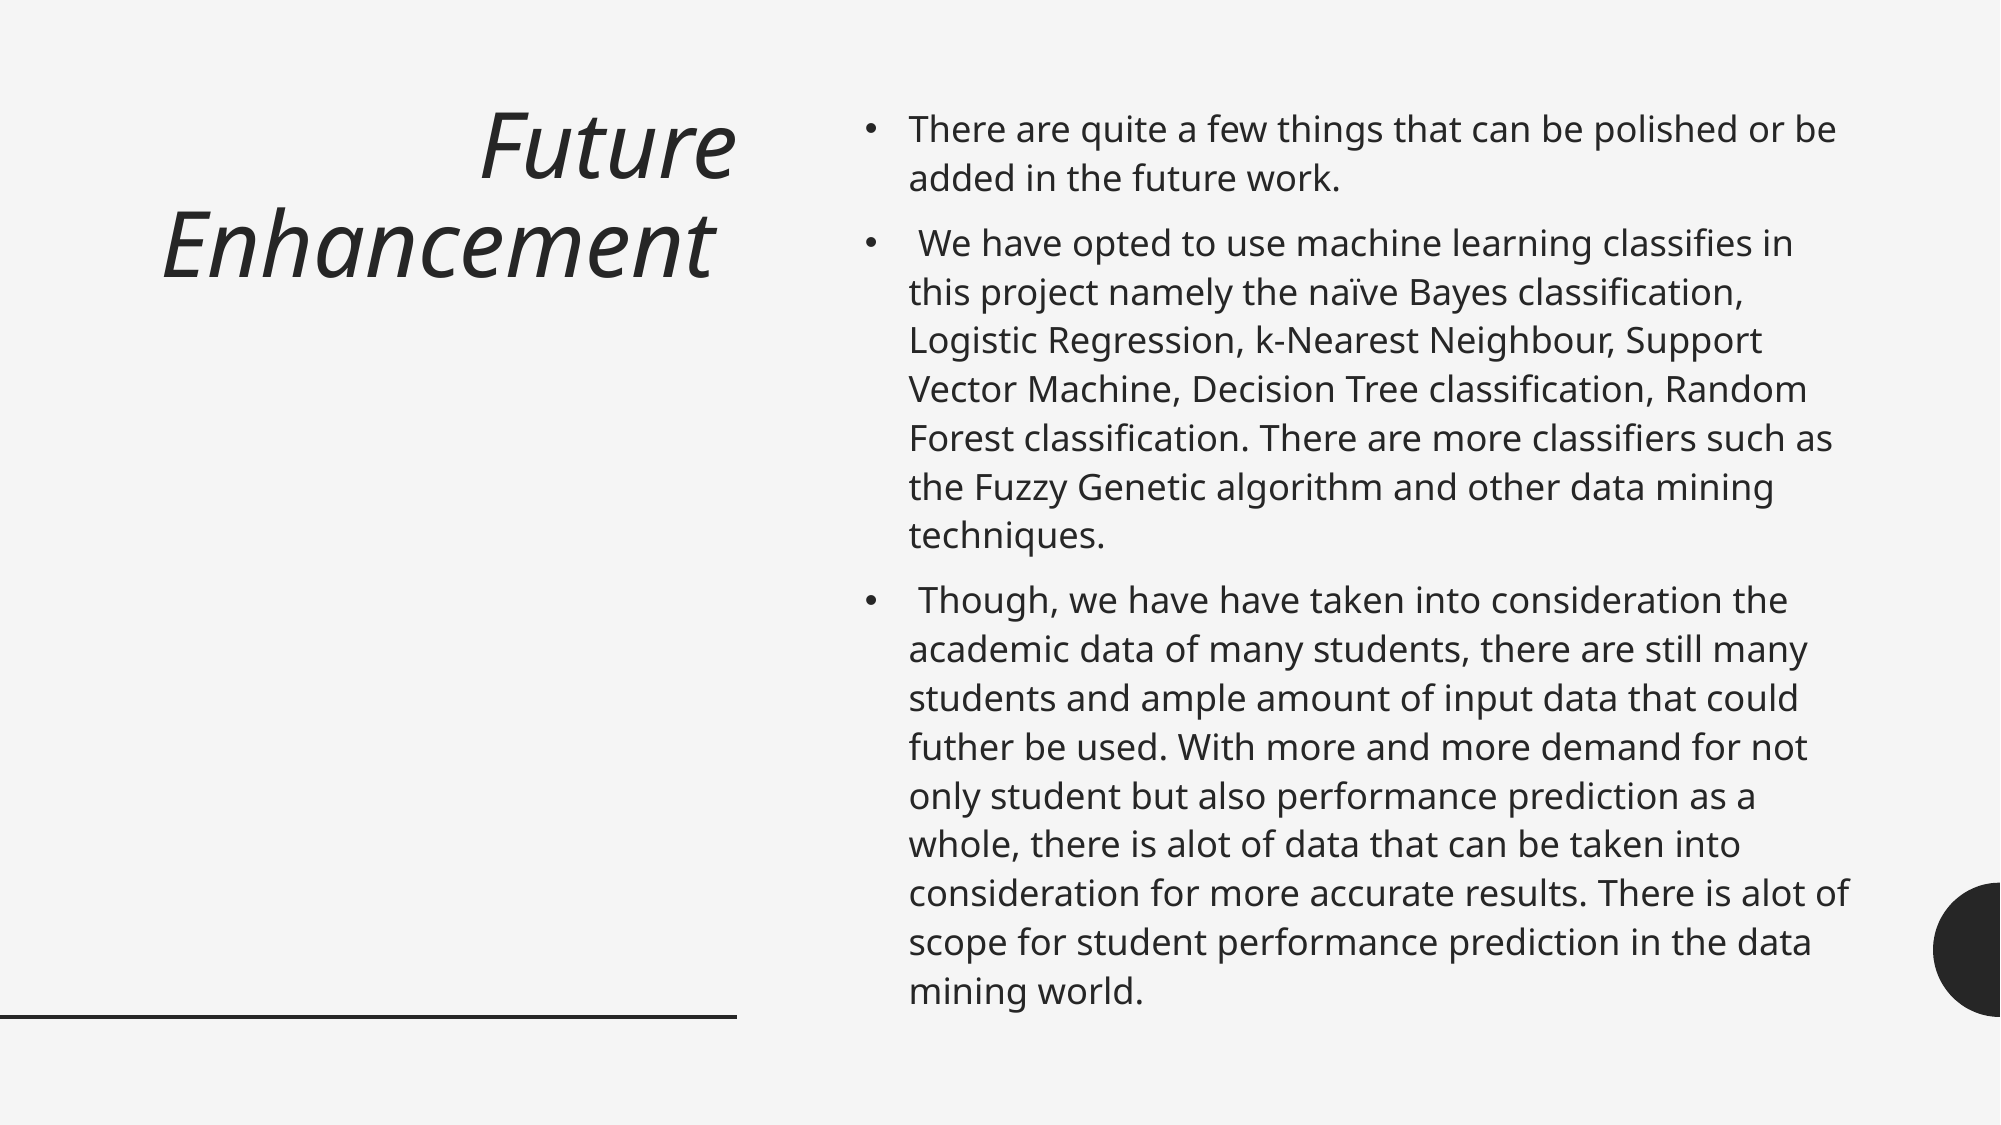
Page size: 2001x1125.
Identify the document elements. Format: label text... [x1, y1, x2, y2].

title Future Enhancement [125, 91, 754, 905]
list There are quite a few things that can be polished or be added in the future work. We have opted to use machine learning classifies in this project namely the naïve Bayes classification, Logistic Regression, k-Nearest Neighbour, Support Vector Machine, Decision Tree classification, Random Forest classification. There are more classifiers such as the Fuzzy Genetic algorithm and other data mining techniques. Though, we have have taken into consideration the academic data of many students, there are still many students and ample amount of input data that could futher be used. With more and more demand for not only student but also performance prediction as a whole, there is alot of data that can be taken into consideration for more accurate results. There is alot of scope for student performance prediction in the data mining world. [849, 93, 1875, 1022]
